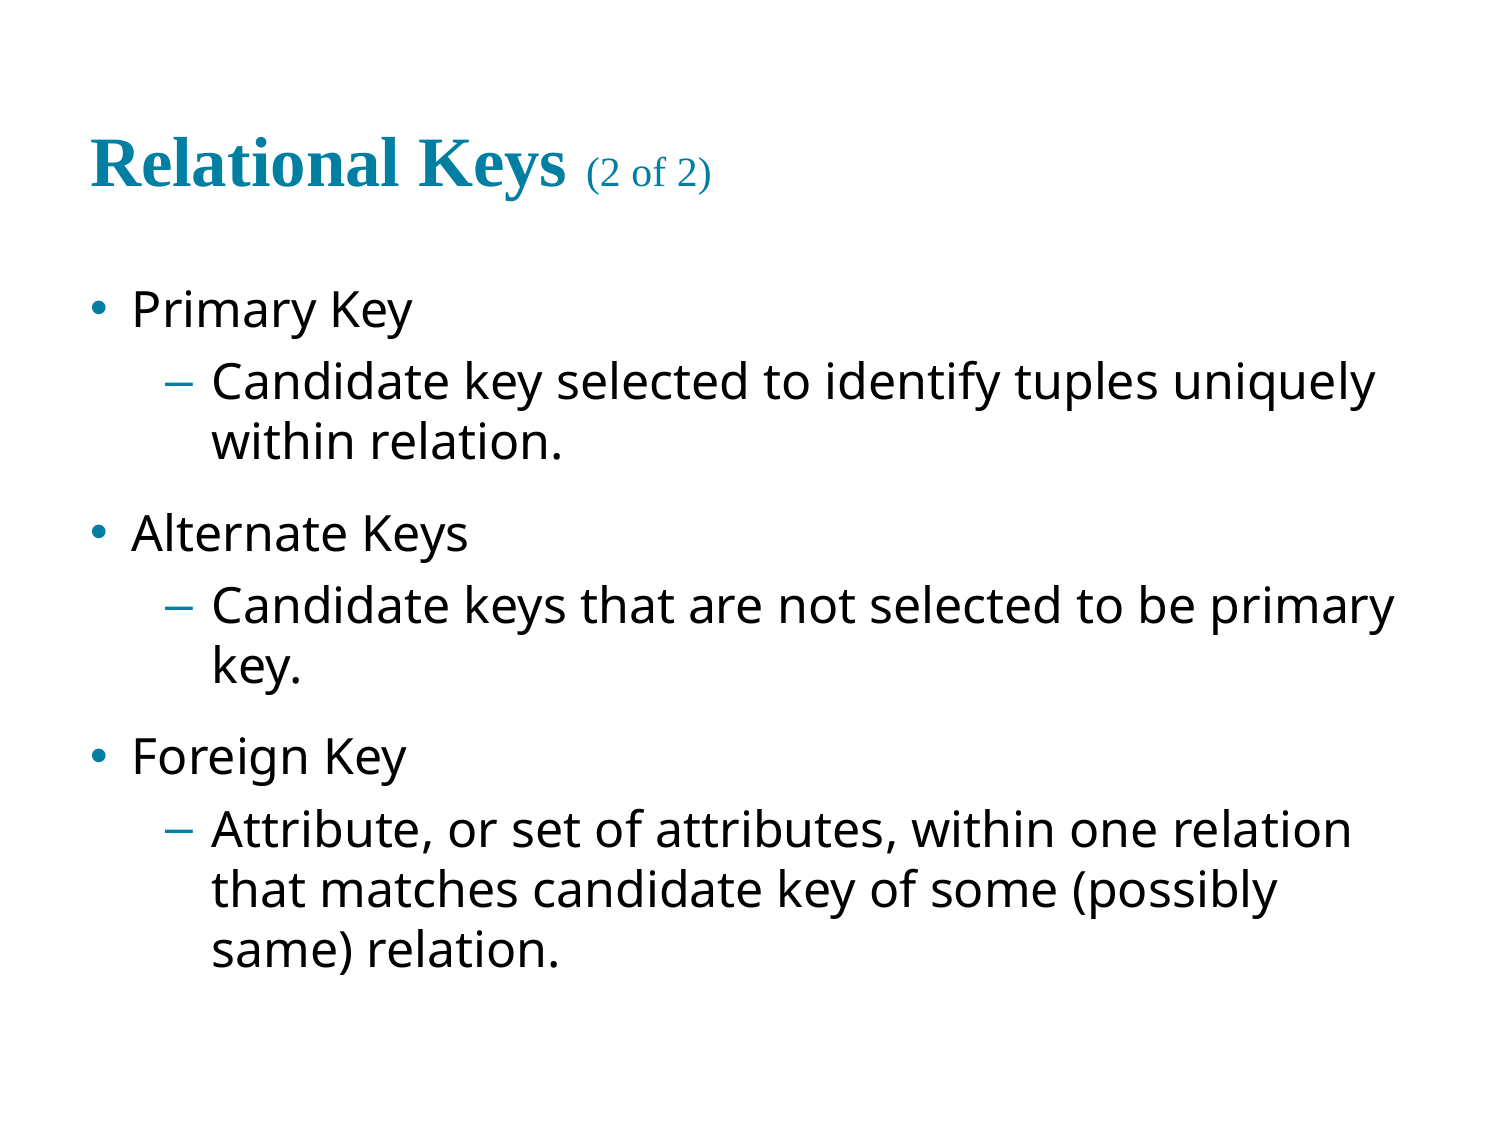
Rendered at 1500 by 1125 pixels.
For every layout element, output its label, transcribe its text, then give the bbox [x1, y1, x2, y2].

title Relational Keys (2 of 2) [75, 0, 1425, 216]
list Primary Key Candidate key selected to identify tuples uniquely within relation. Alternate Keys Candidate keys that are not selected to be primary key. Foreign Key Attribute, or set of attributes, within one relation that matches candidate key of some (possibly same) relation. [75, 262, 1425, 993]
